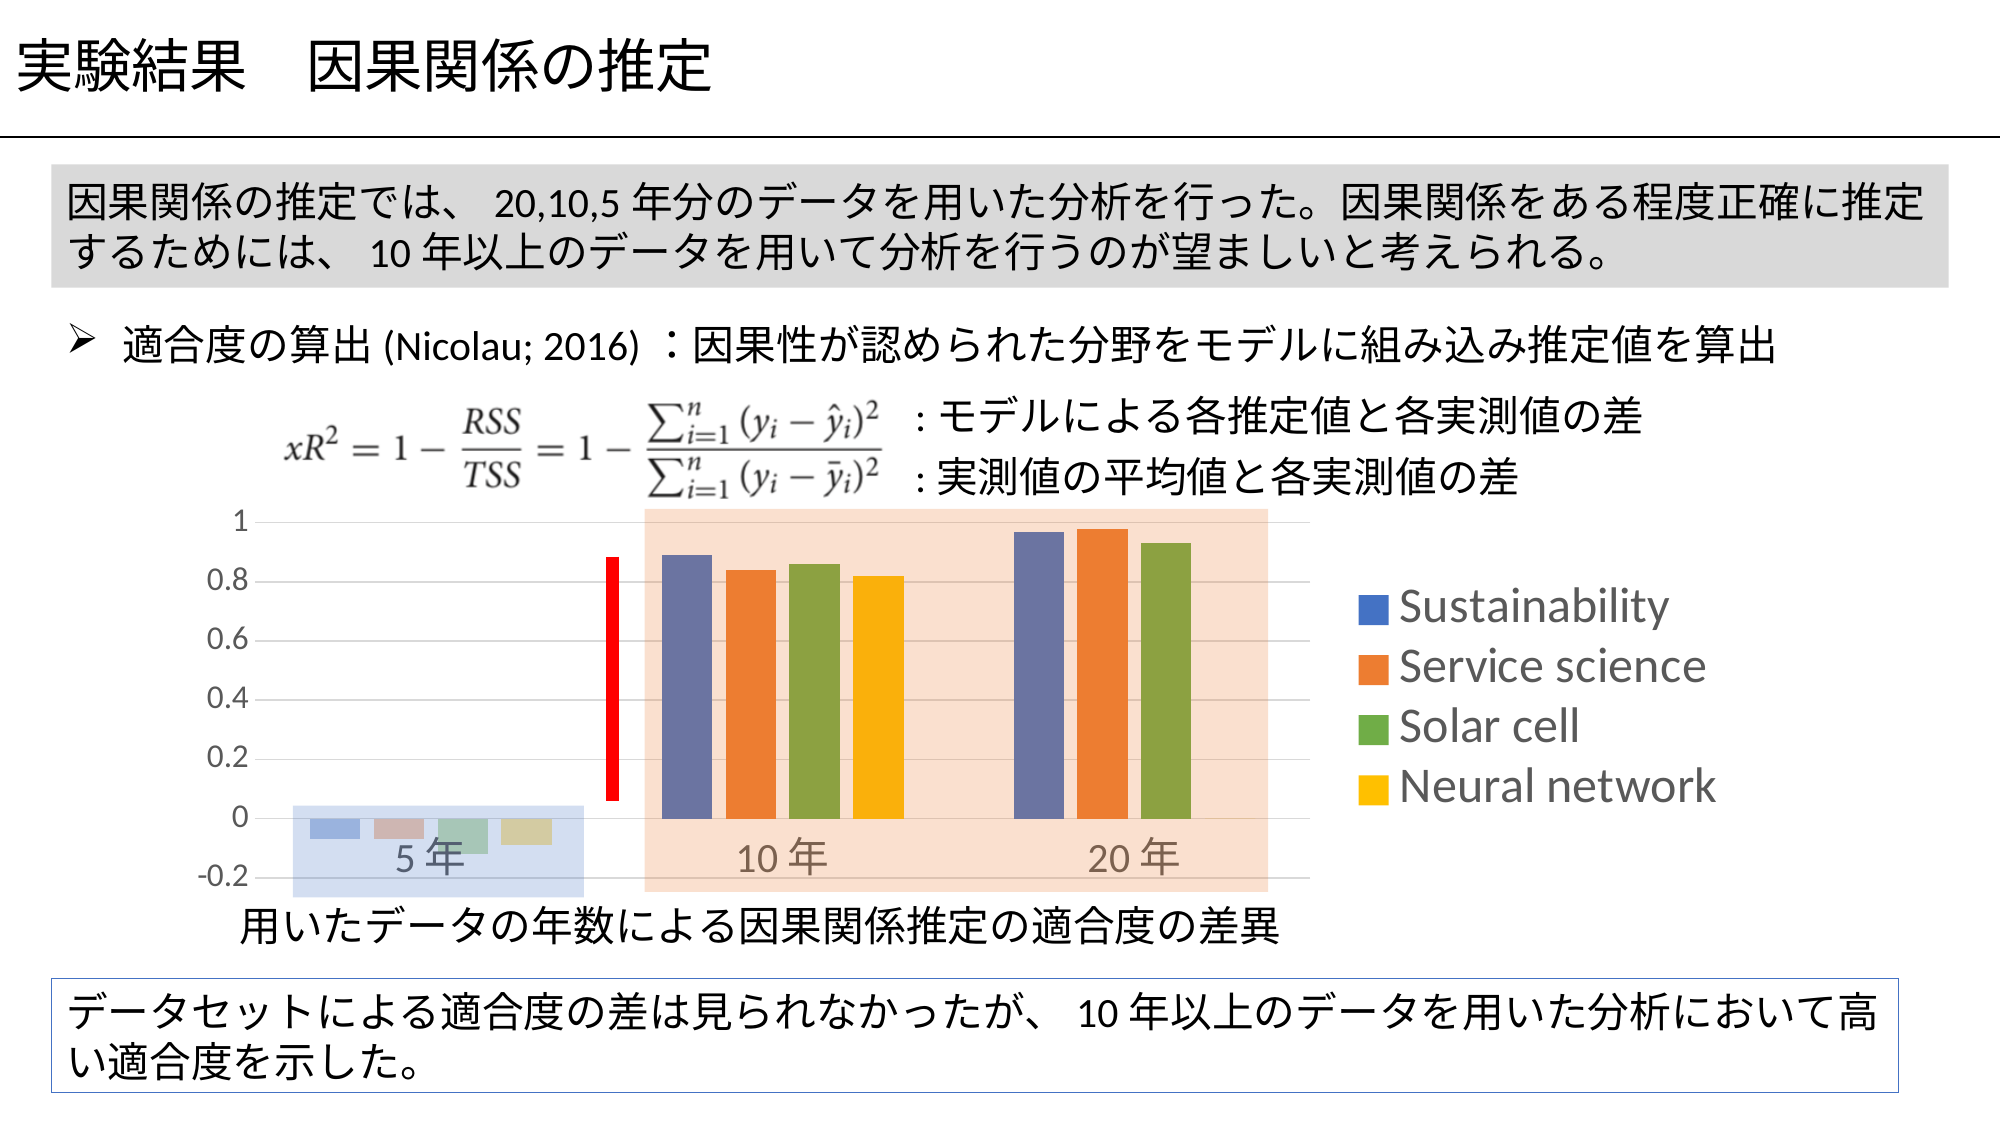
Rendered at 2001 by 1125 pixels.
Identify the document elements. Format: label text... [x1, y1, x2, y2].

text_box データセットによる適合度の差は見られなかったが、10年以上のデータを用いた分析において高い適合度を示した。 [51, 978, 1899, 1093]
chart [165, 498, 1748, 903]
picture [269, 369, 899, 498]
text_box 用いたデータの年数による因果関係推定の適合度の差異 [177, 903, 1344, 957]
text_box :実測値の平均値と各実測値の差 [900, 443, 1587, 498]
text_box :モデルによる各推定値と各実測値の差 [900, 382, 1703, 448]
title 実験結果 因果関係の推定 [0, 0, 2000, 137]
text_box 適合度の算出(Nicolau; 2016)：因果性が認められた分野をモデルに組み込み推定値を算出 [51, 311, 1898, 377]
text_box 因果関係の推定では、20,10,5年分のデータを用いた分析を行った。因果関係をある程度正確に推定するためには、10年以上のデータを用いて分析を行うのが望ましいと考えられる。 [51, 164, 1949, 288]
